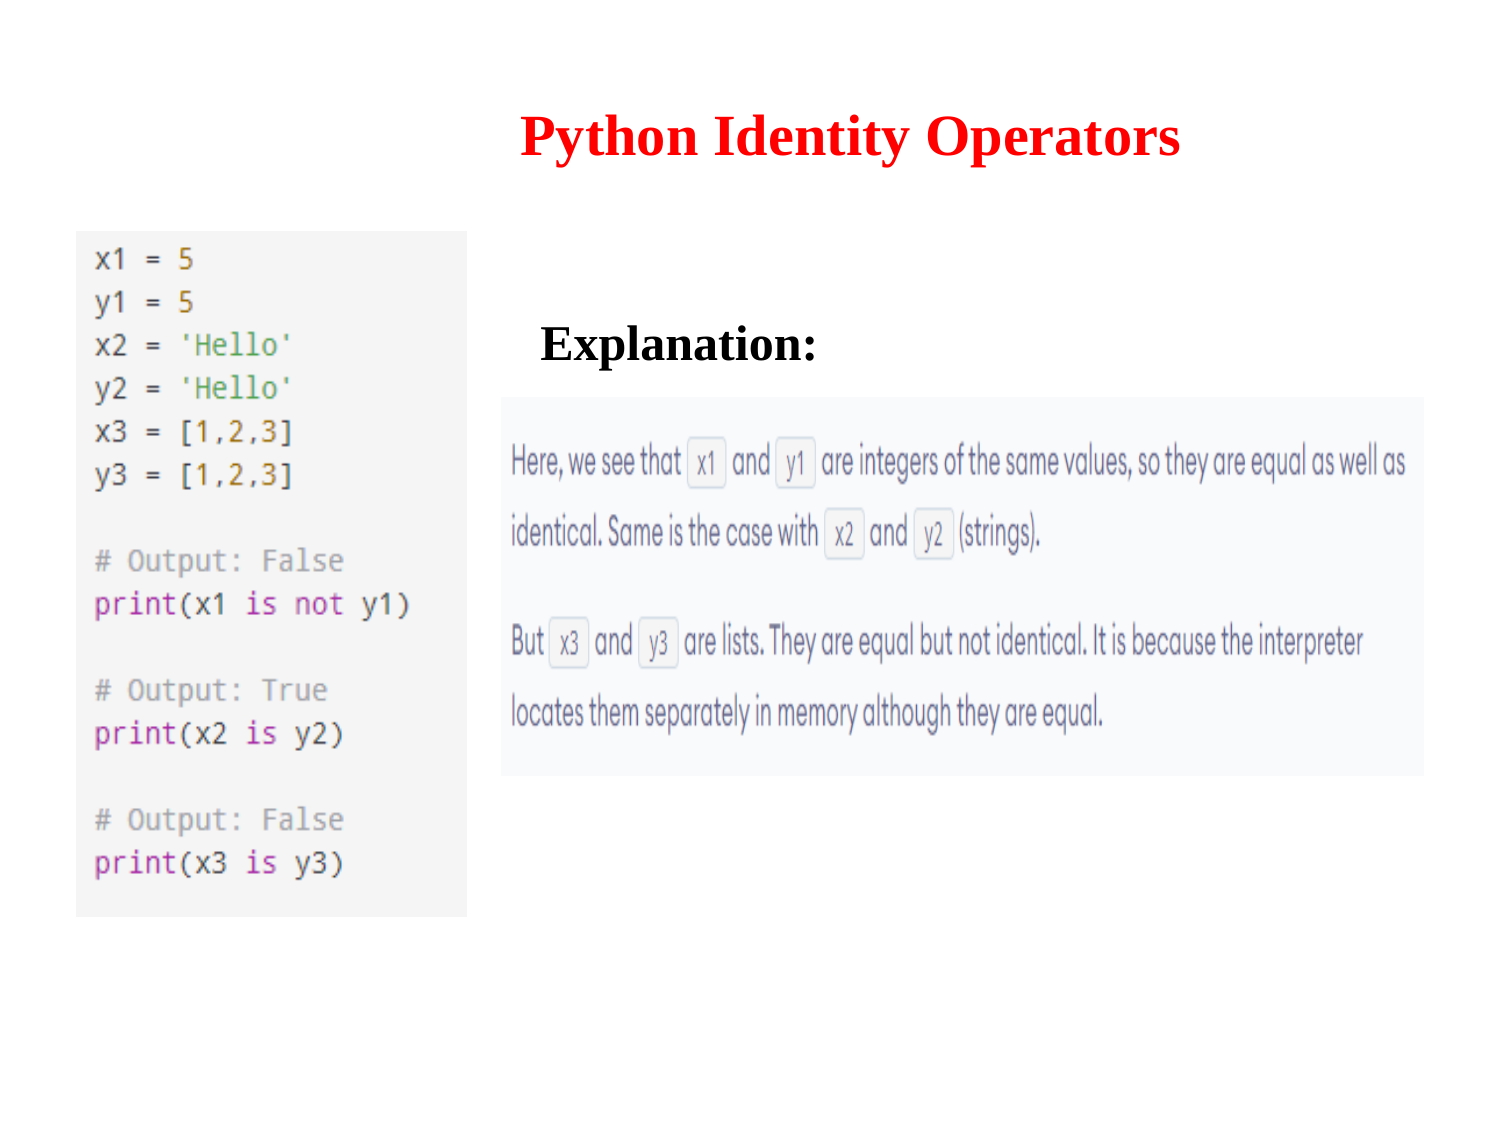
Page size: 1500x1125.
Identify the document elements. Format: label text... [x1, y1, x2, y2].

picture [76, 231, 467, 918]
text_box Python Identity Operators [505, 90, 1197, 175]
text_box Explanation: [525, 302, 1034, 378]
picture [501, 396, 1424, 776]
